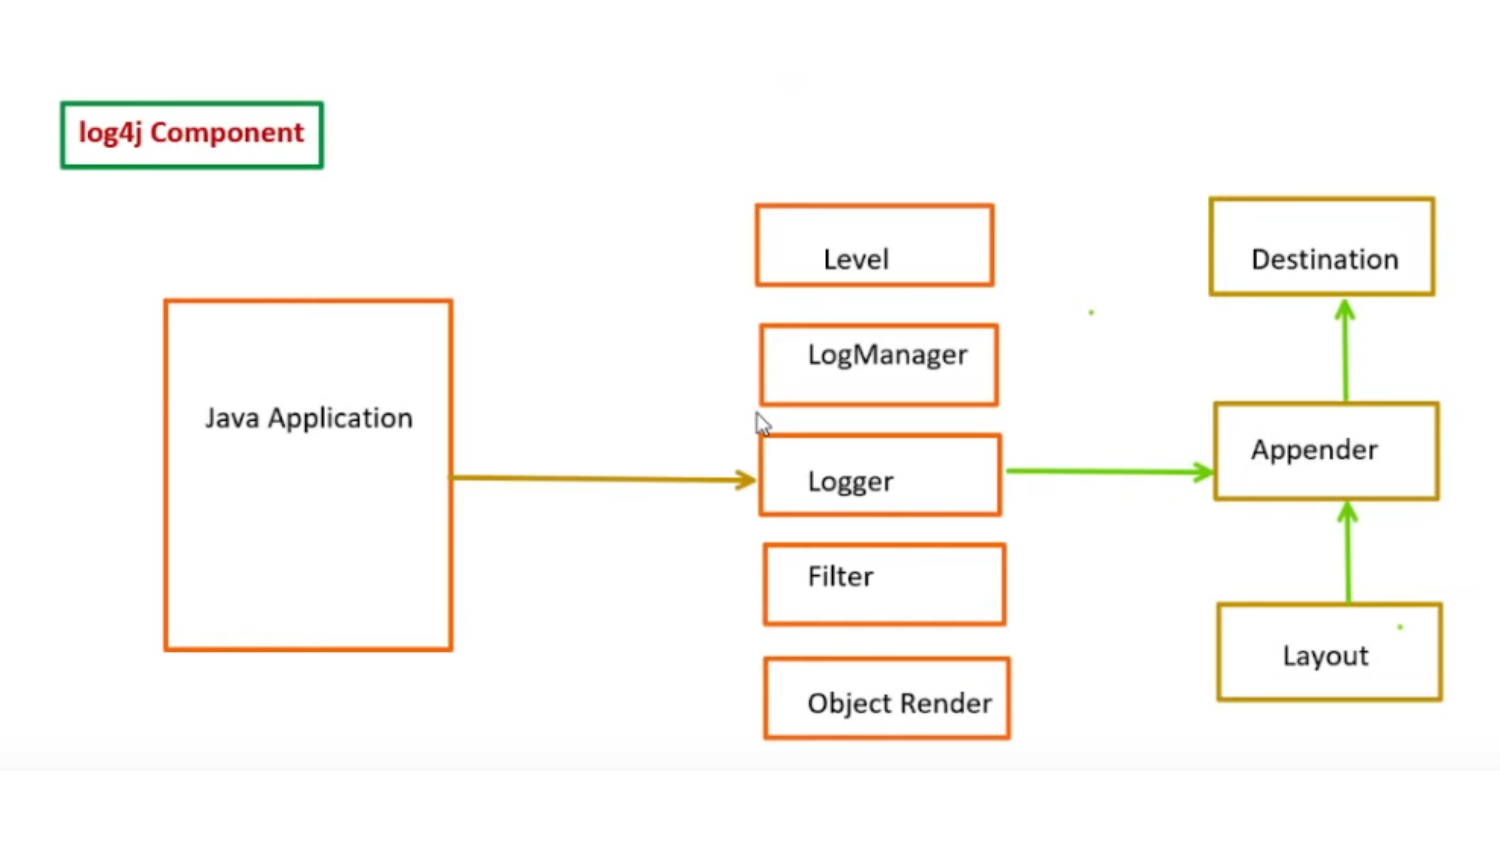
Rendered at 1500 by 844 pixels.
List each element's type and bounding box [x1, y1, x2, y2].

picture [0, 72, 1500, 772]
